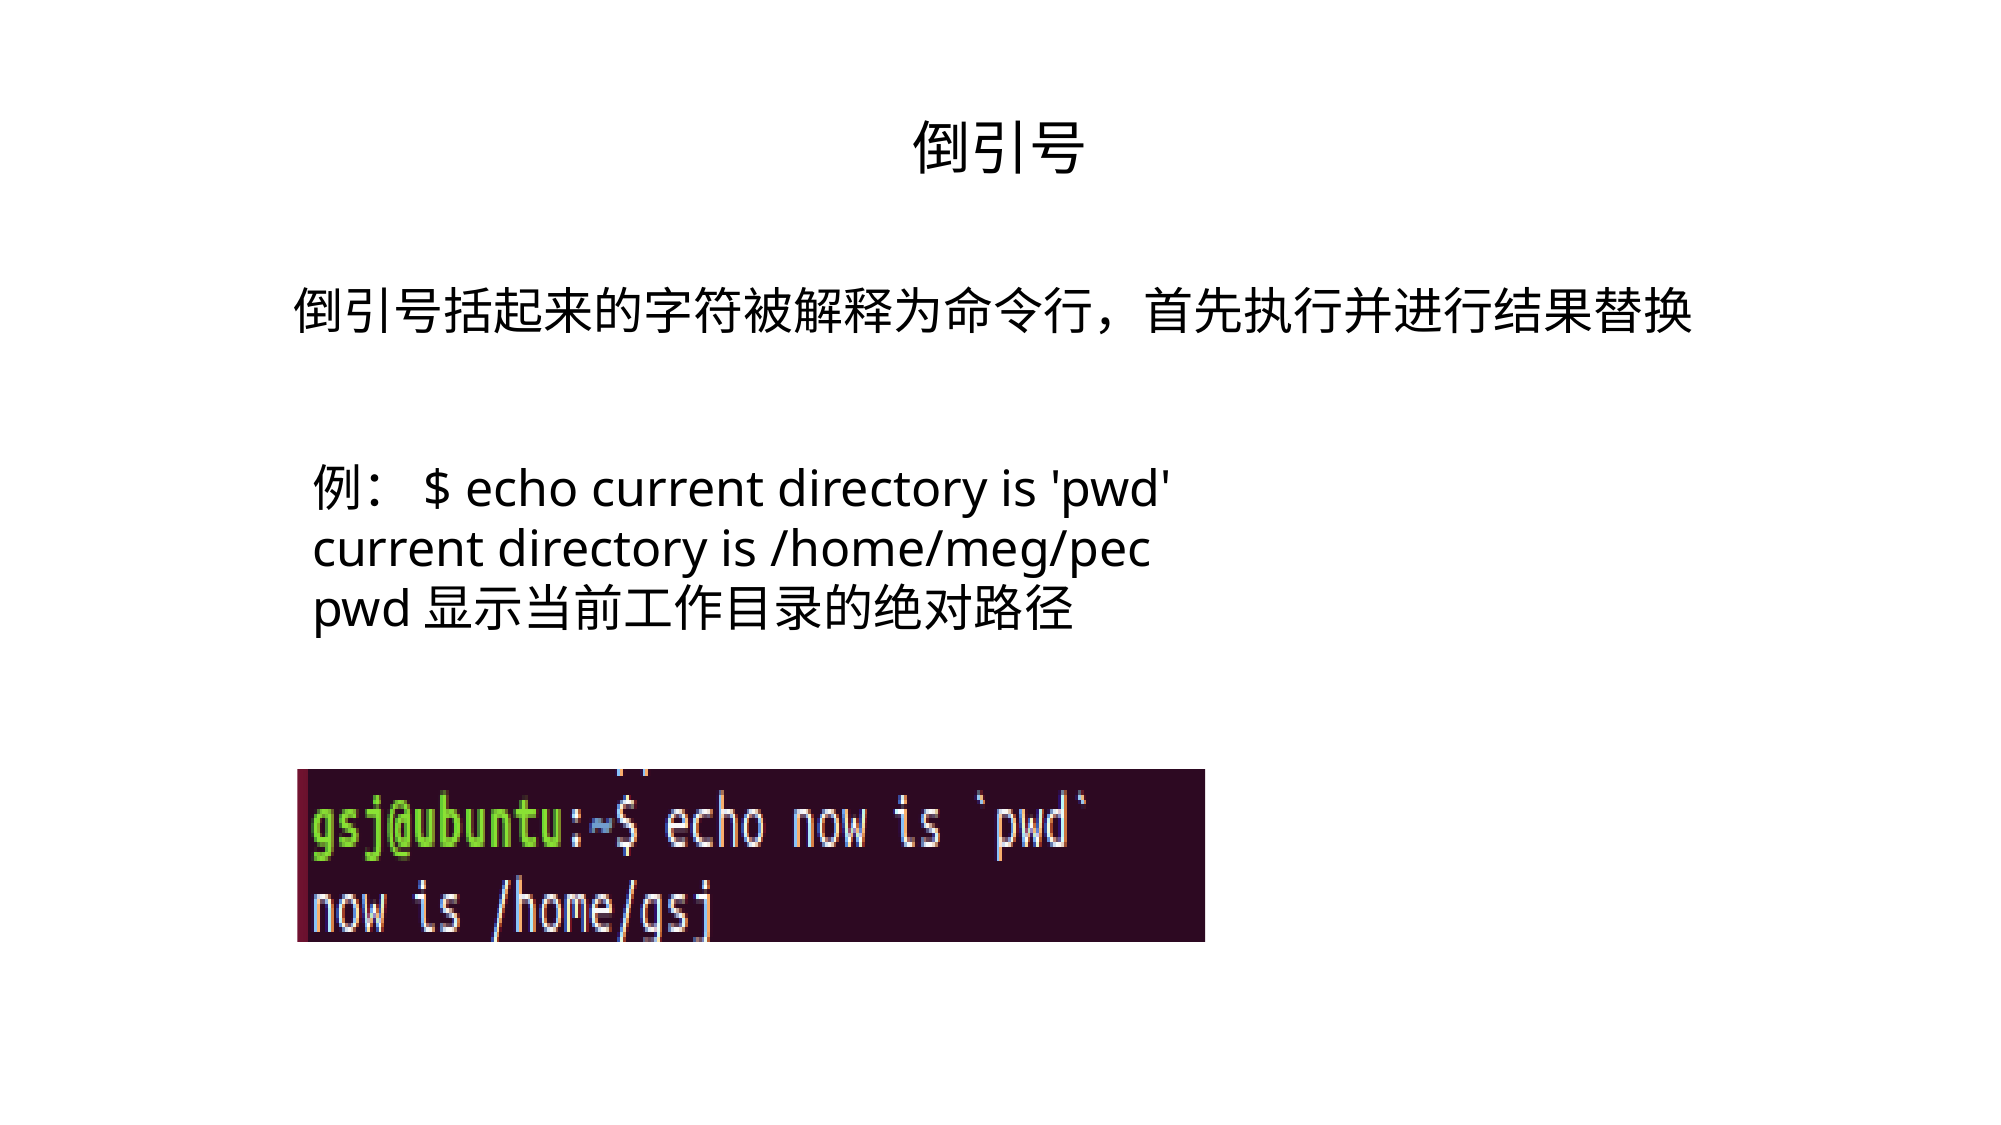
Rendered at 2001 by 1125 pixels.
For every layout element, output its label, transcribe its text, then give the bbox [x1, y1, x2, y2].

text_box 例：$ echo current directory is 'pwd' current directory is /home/meg/pec pwd显示当前工作目录的绝对路径 [297, 449, 1616, 704]
text_box 倒引号 [363, 66, 1637, 226]
picture [297, 769, 1206, 942]
text_box 倒引号括起来的字符被解释为命令行，首先执行并进行结果替换 [278, 271, 1722, 347]
